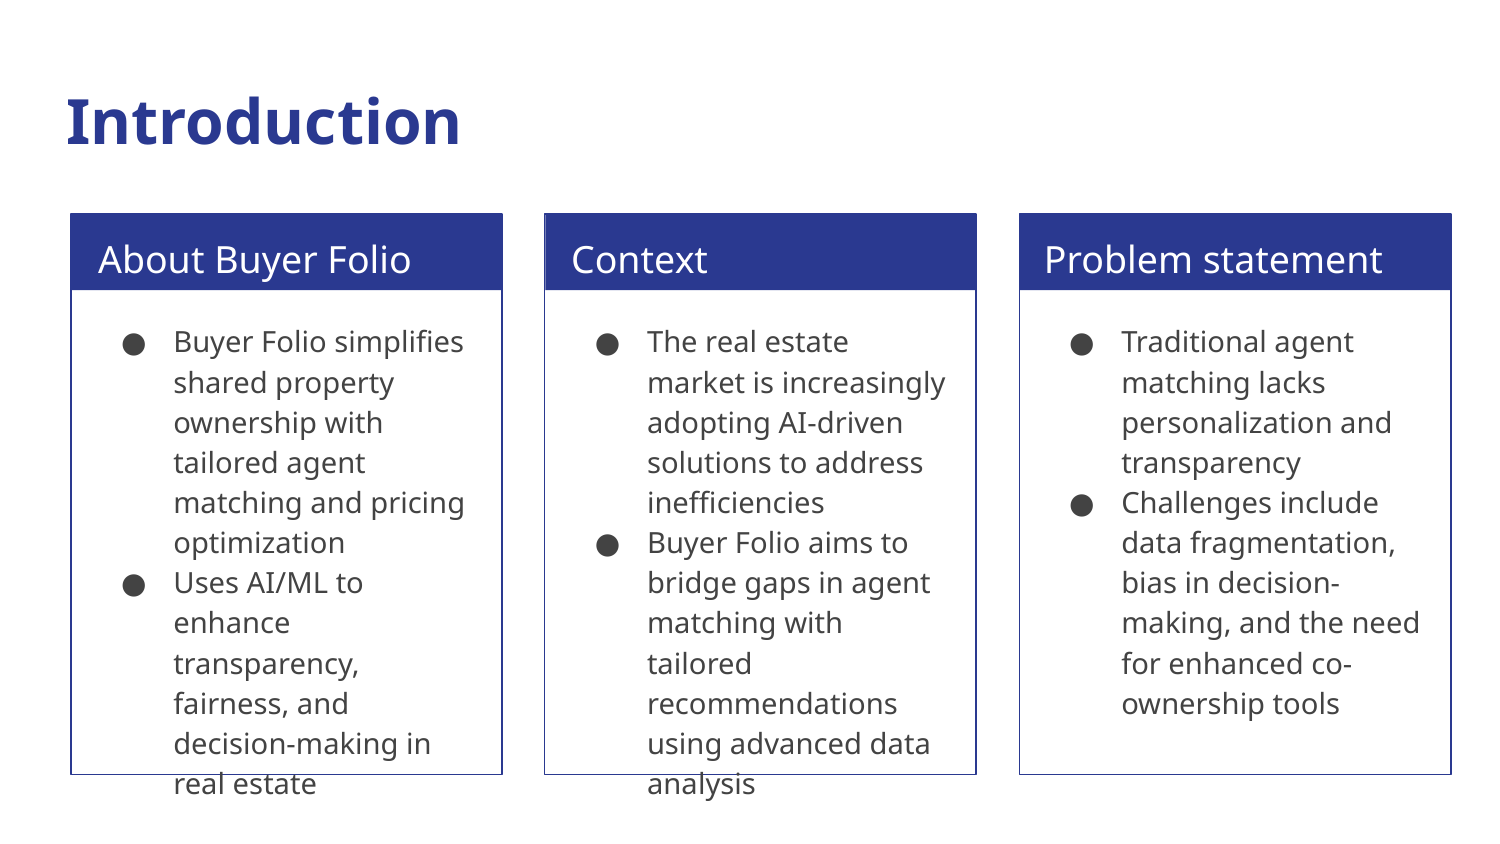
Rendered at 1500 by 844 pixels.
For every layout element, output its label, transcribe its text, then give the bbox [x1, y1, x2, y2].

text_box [544, 213, 977, 775]
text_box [70, 213, 503, 775]
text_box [1018, 213, 1452, 775]
title Introduction [51, 67, 1449, 167]
